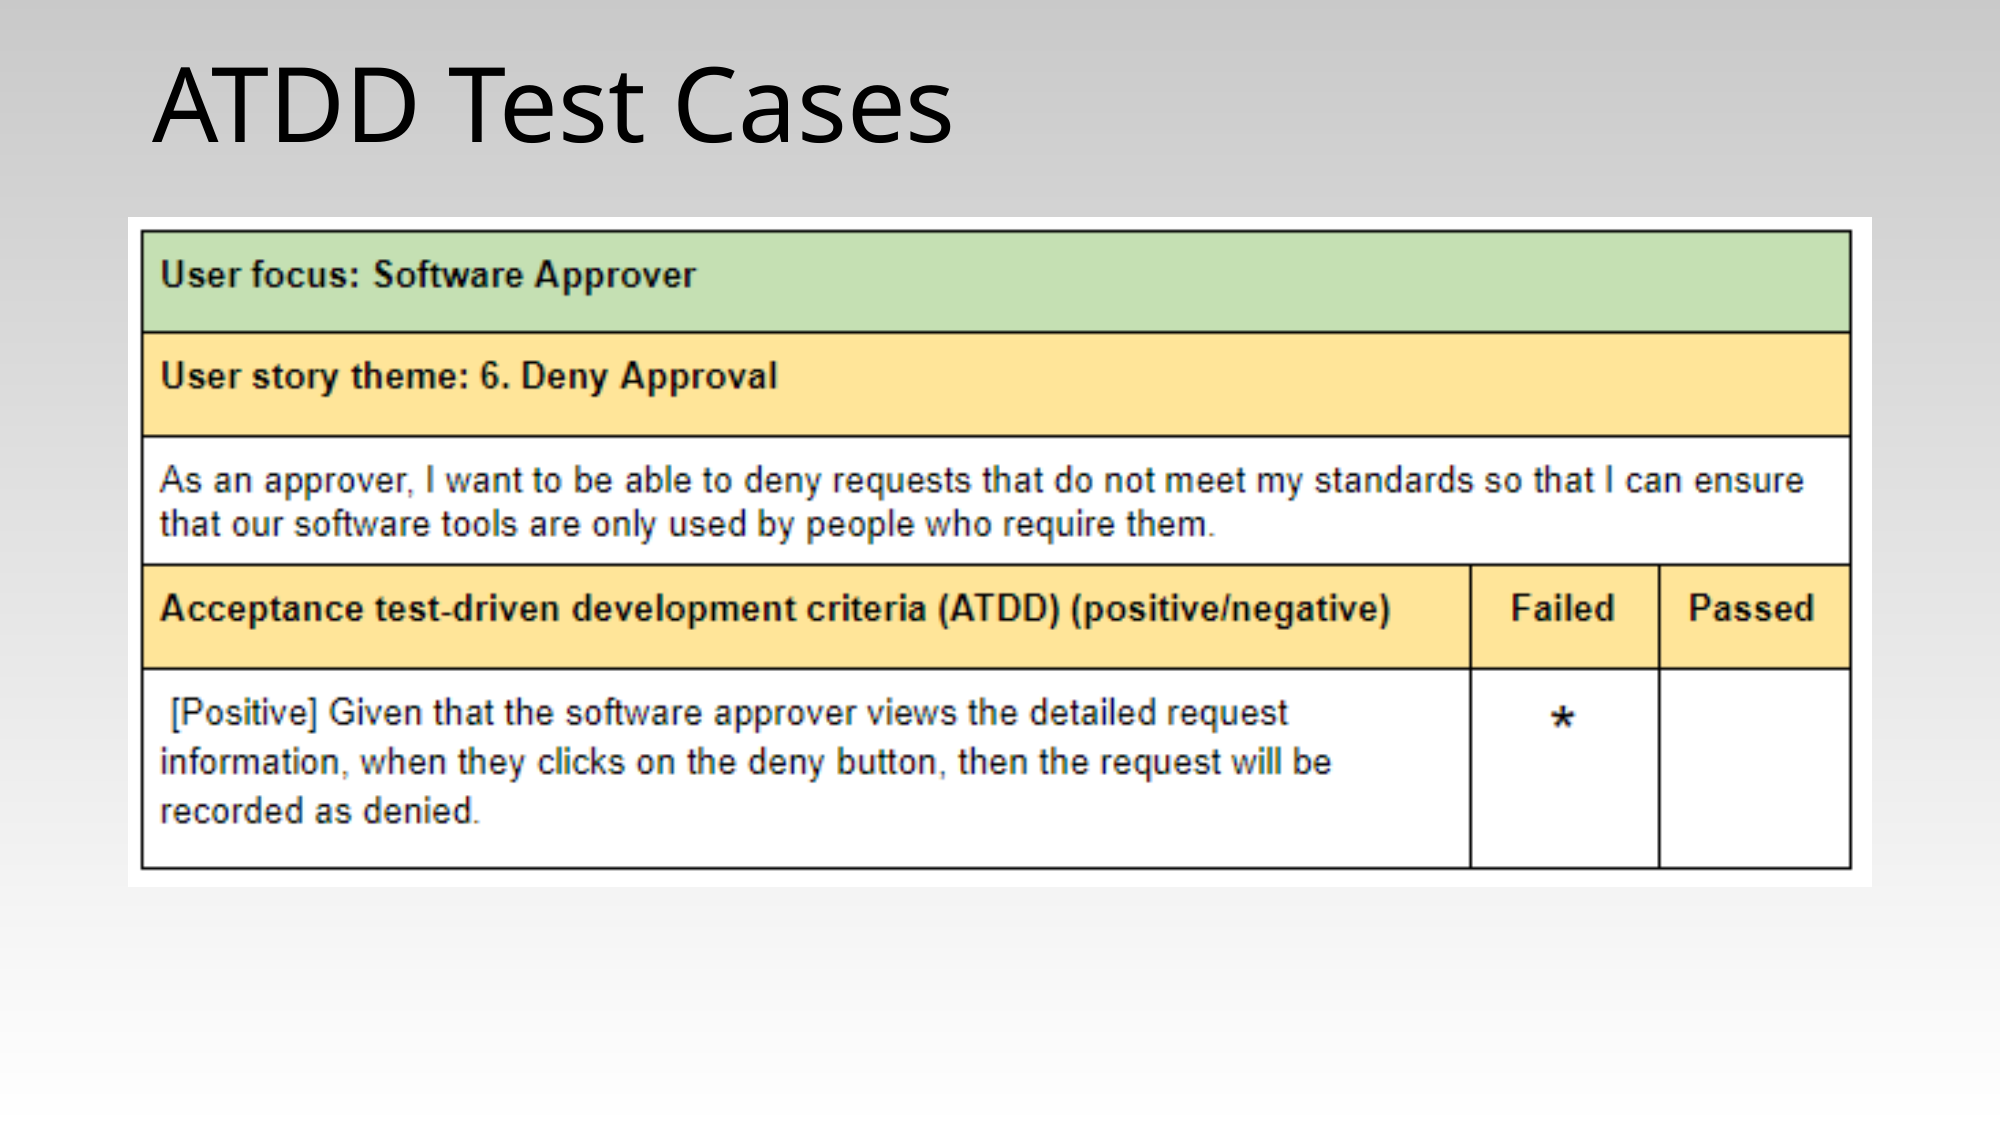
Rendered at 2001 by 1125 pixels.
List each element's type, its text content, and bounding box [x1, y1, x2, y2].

title ATDD Test Cases [137, 0, 1863, 217]
picture [128, 217, 1872, 887]
